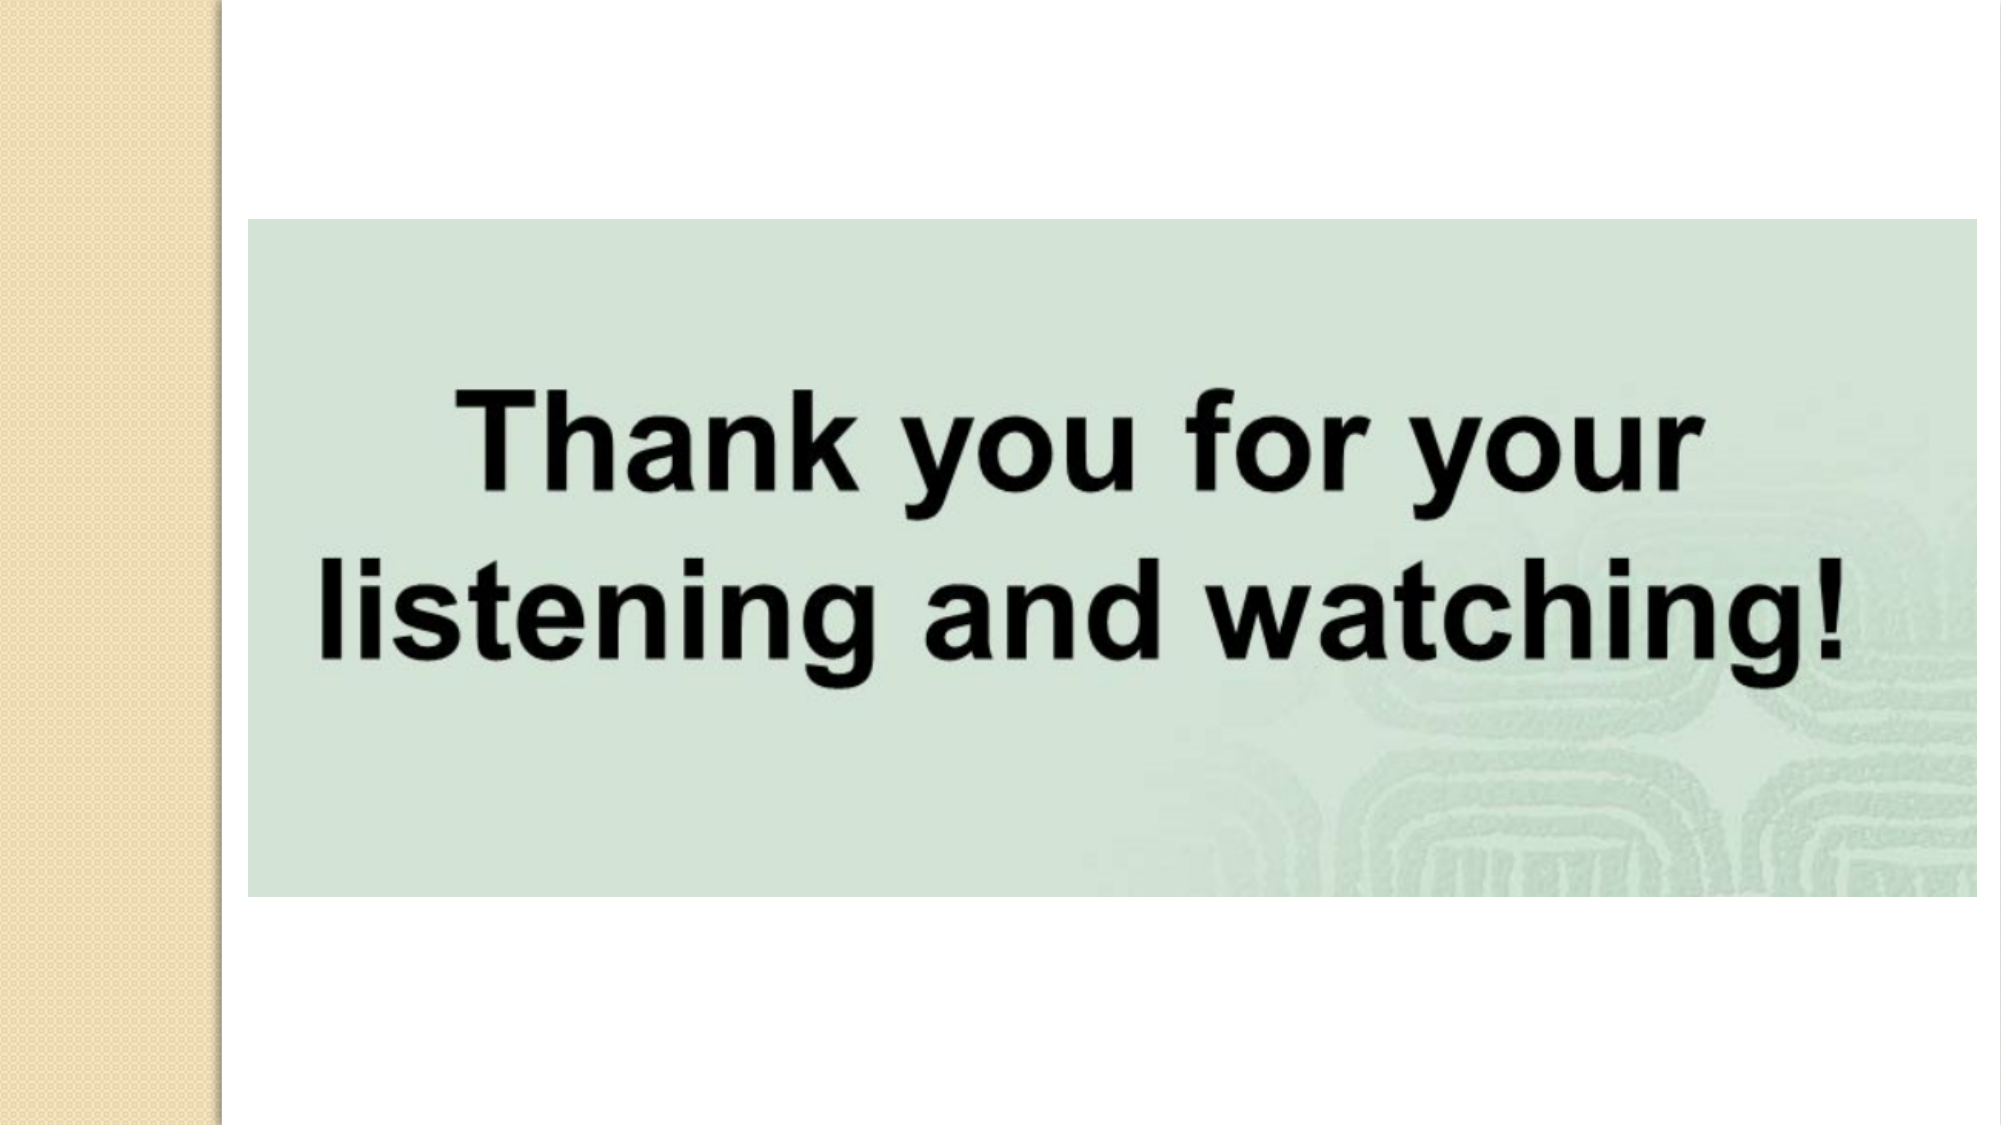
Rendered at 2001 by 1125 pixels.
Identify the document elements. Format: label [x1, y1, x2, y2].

picture [248, 219, 1977, 897]
